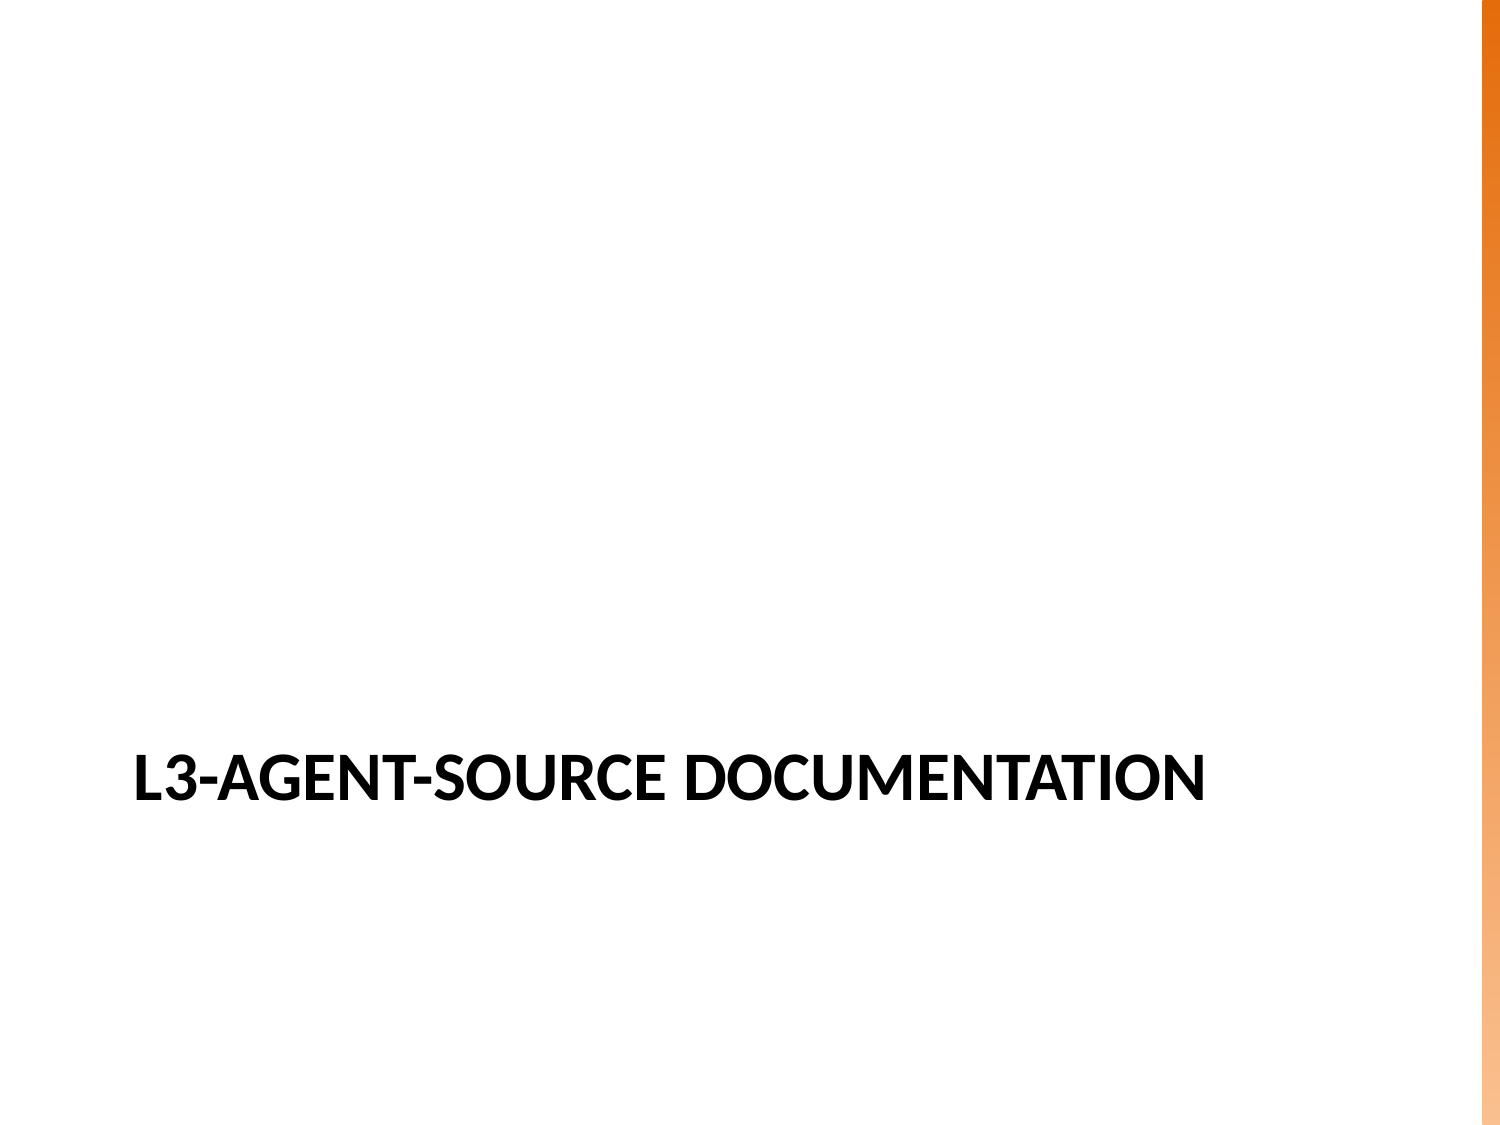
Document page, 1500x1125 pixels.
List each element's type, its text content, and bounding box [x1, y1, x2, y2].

title L3-Agent-Source Documentation [118, 722, 1394, 947]
